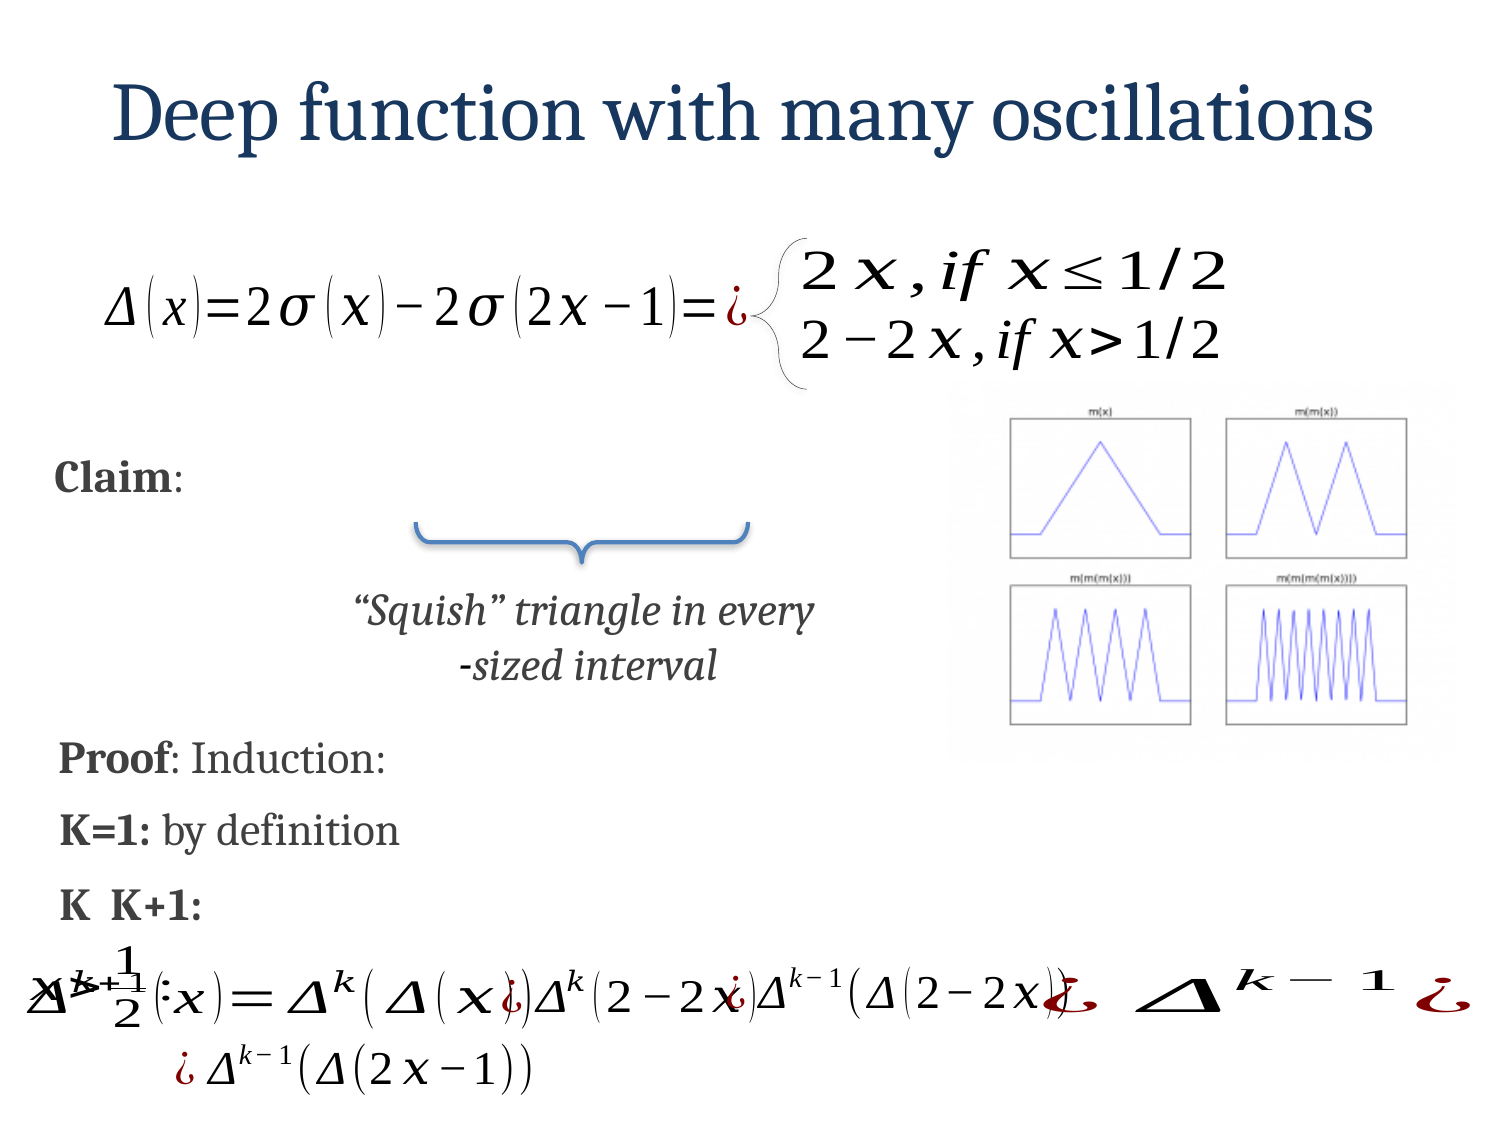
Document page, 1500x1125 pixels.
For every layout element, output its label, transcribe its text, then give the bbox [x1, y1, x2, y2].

picture [947, 380, 1457, 764]
text_box Proof: Induction: [43, 720, 879, 791]
text_box [748, 236, 807, 392]
text_box Deep function with many oscillations [24, 50, 1463, 165]
text_box K=1: by definition [44, 791, 880, 862]
text_box [413, 521, 751, 565]
